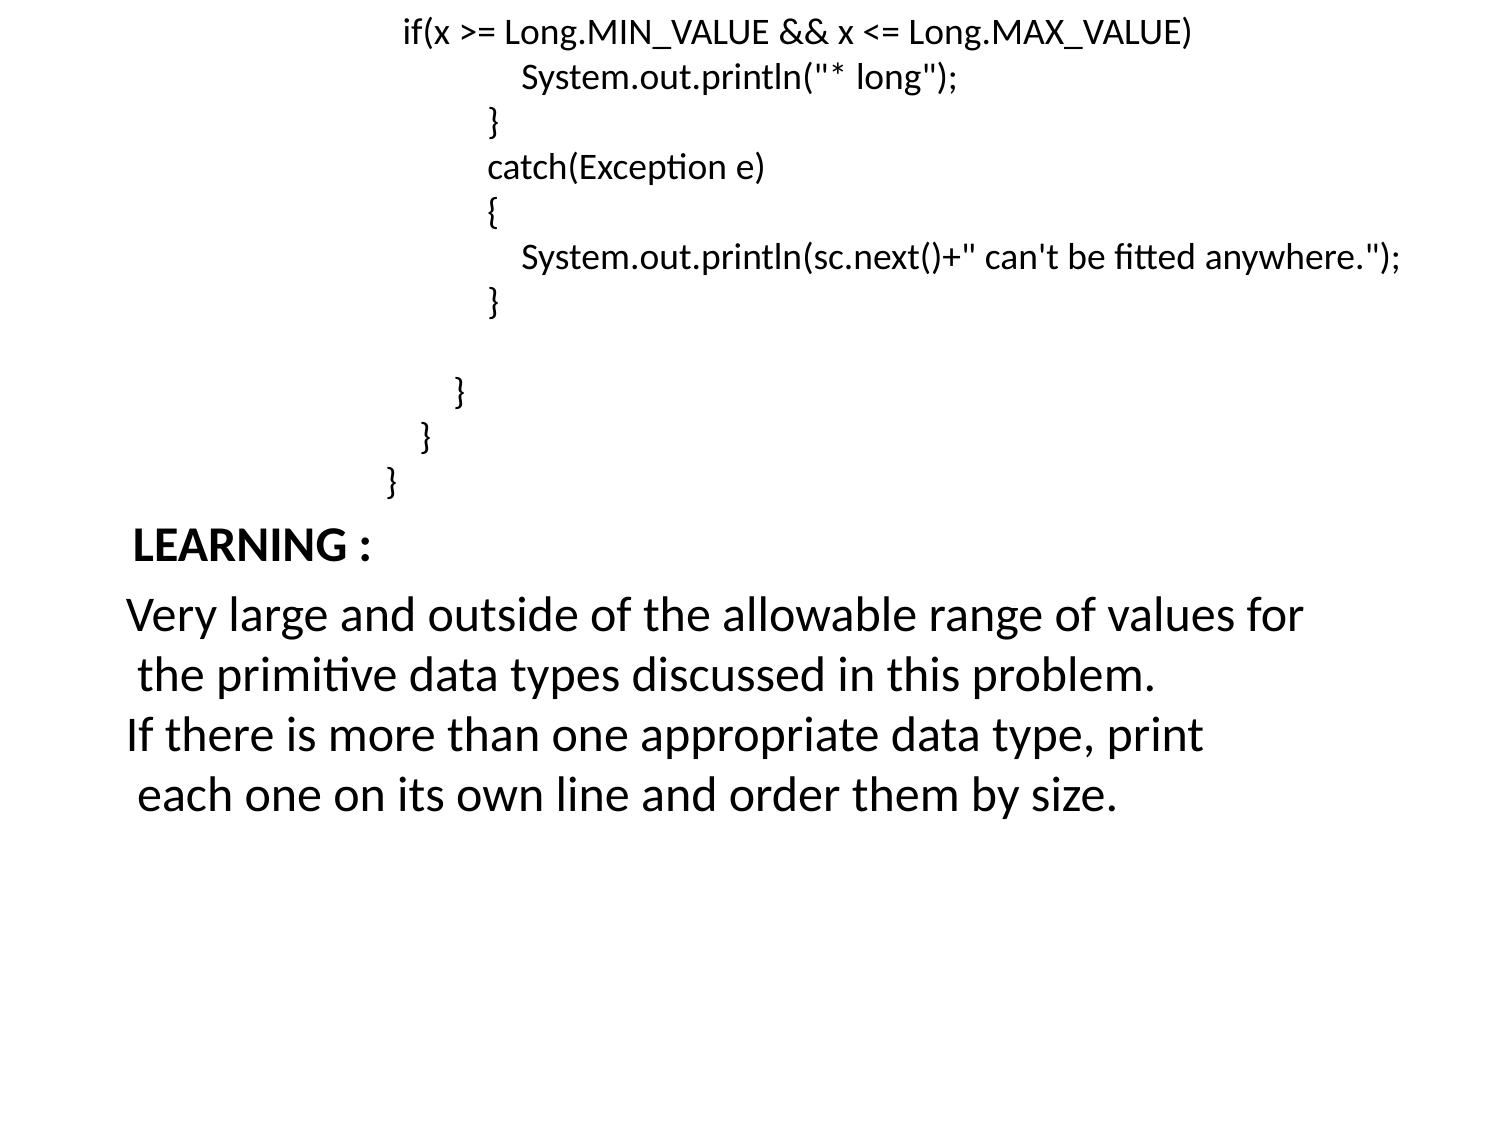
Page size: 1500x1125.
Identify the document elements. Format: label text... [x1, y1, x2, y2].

text_box LEARNING : [118, 503, 370, 574]
text_box if(x >= Long.MIN_VALUE && x <= Long.MAX_VALUE) System.out.println("* long"); } catch(Exception e) { System.out.println(sc.next()+" can't be fitted anywhere."); } } } } [370, 0, 1416, 690]
text_box Very large and outside of the allowable range of values for the primitive data types discussed in this problem. If there is more than one appropriate data type, print each one on its own line and order them by size. [111, 574, 1321, 829]
